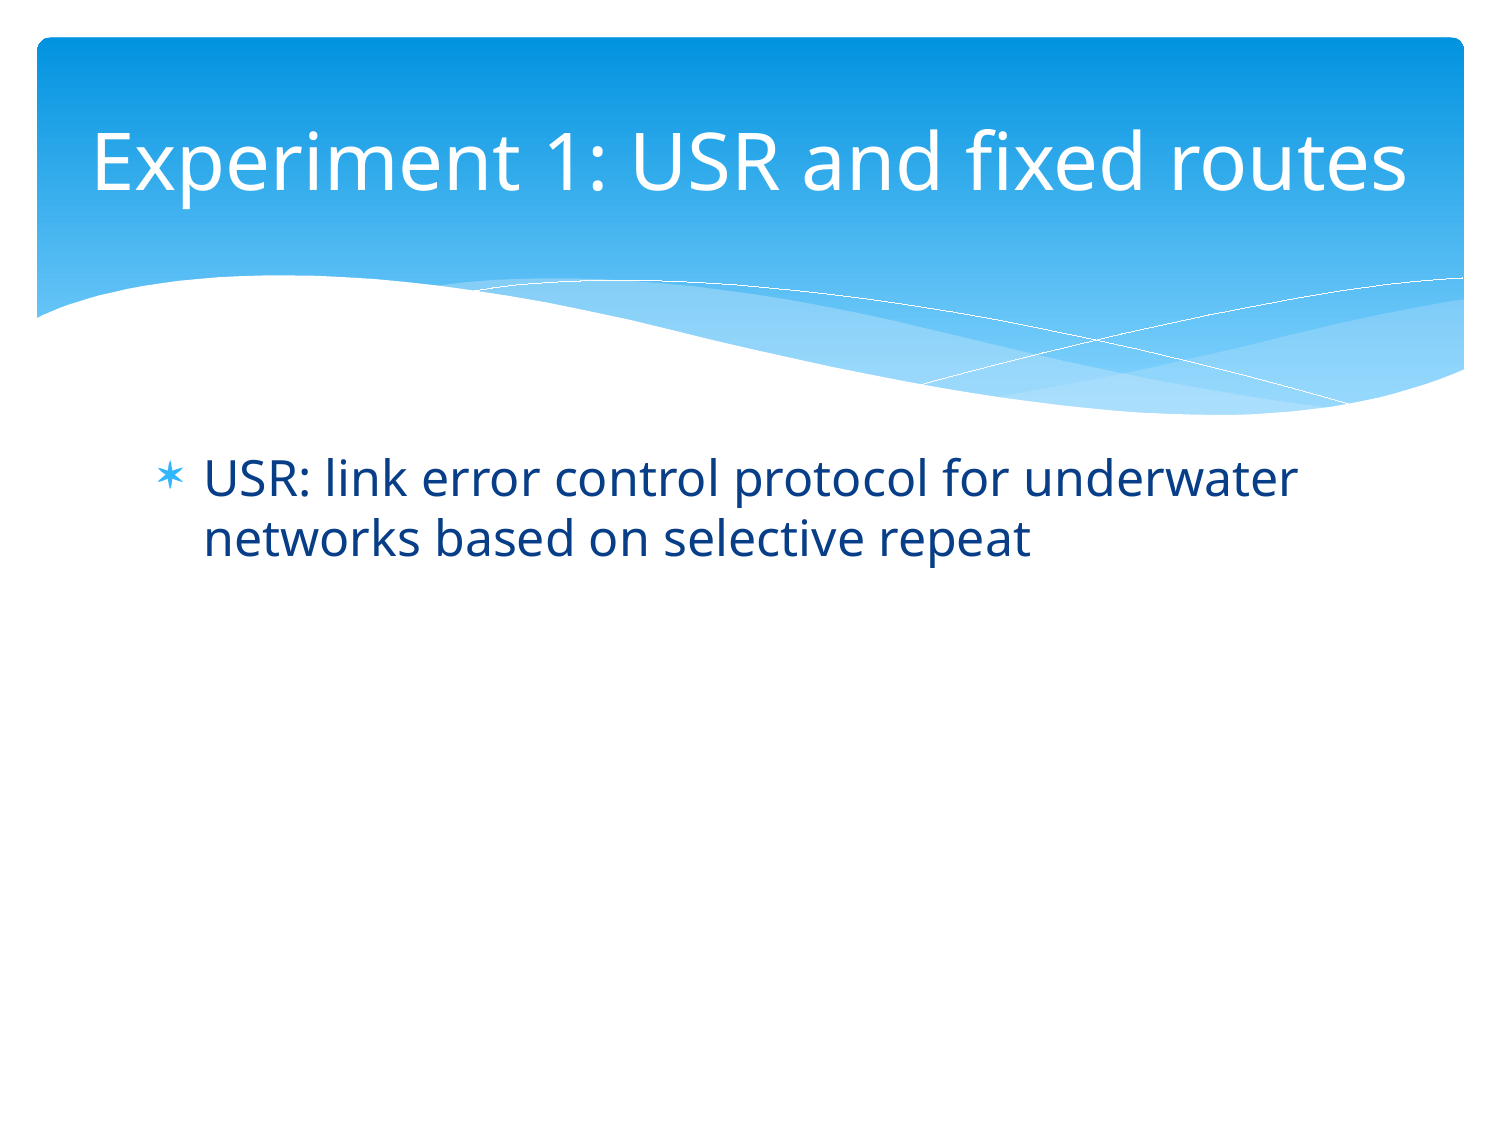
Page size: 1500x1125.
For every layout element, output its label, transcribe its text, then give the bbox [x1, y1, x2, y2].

title Experiment 1: USR and fixed routes [75, 55, 1425, 261]
list USR: link error control protocol for underwater networks based on selective repeat [143, 438, 1359, 1005]
